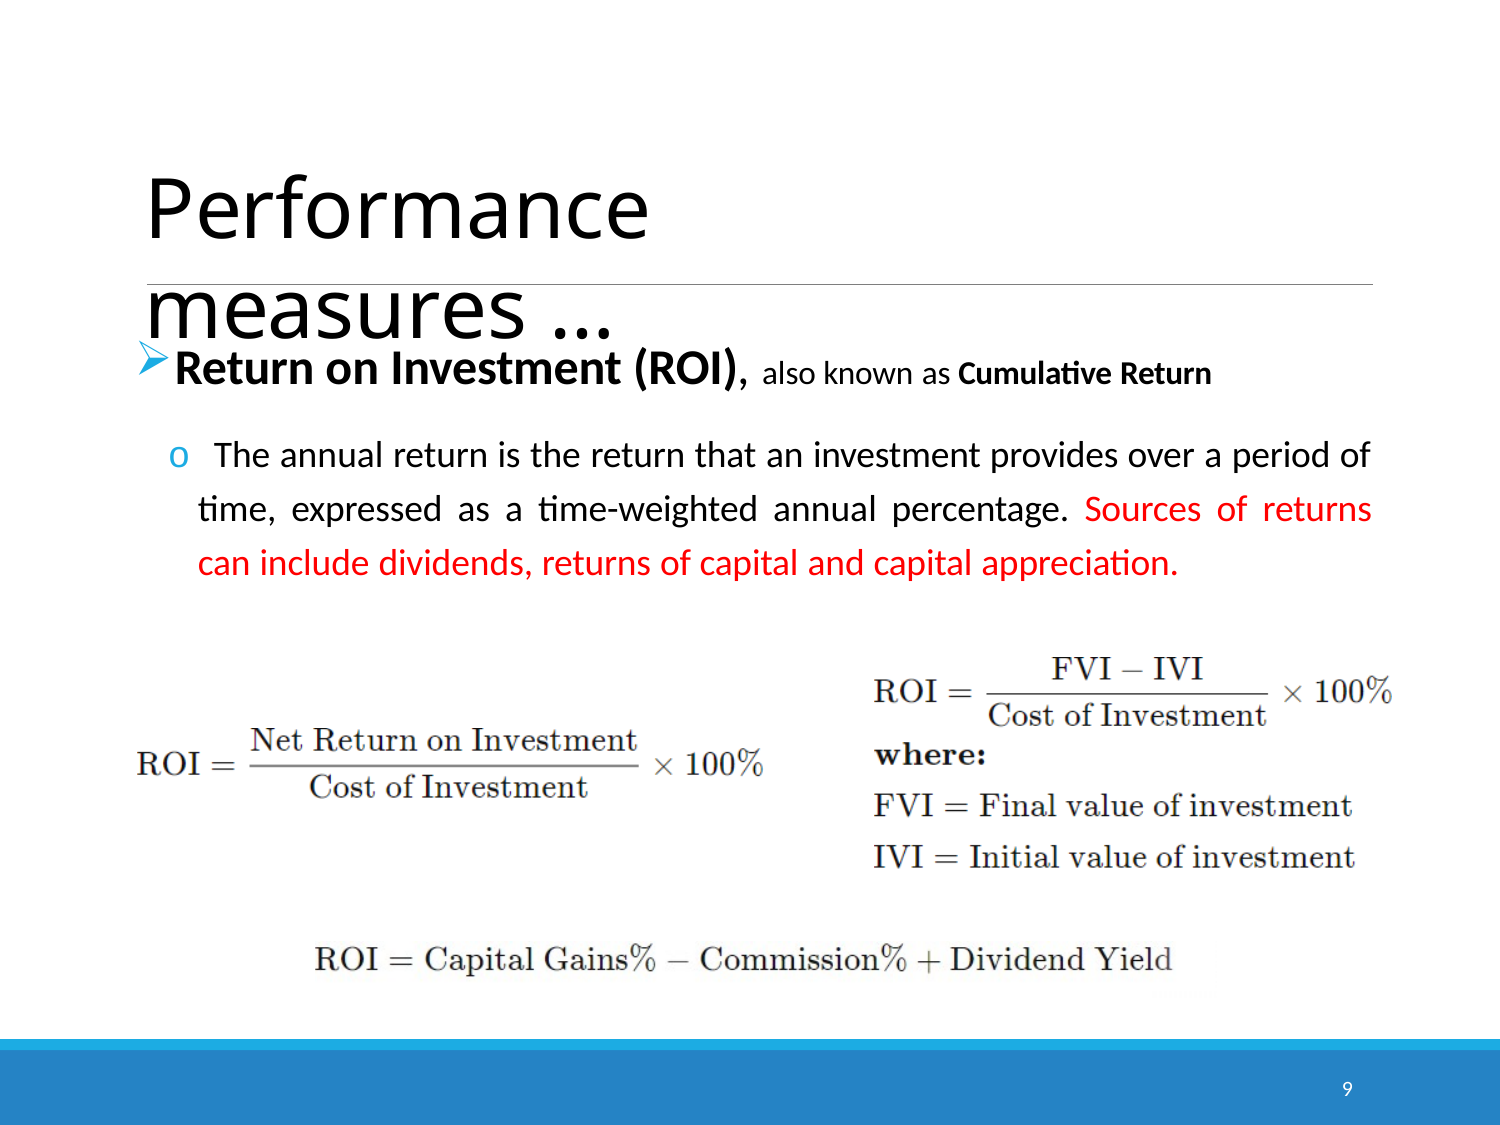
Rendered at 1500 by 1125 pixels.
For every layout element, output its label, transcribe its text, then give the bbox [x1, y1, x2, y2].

picture [874, 657, 1393, 870]
title Performance measures … [142, 152, 958, 332]
picture [137, 728, 764, 799]
text_box Return on Investment (ROI), also known as Cumulative Return o The annual return is the return that an investment provides over a period of time, expressed as a time-weighted annual percentage. Sources of returns can include dividends, returns of capital and capital appreciation. [132, 332, 1382, 583]
slide_number 9 [1335, 1078, 1371, 1125]
picture [315, 940, 1217, 998]
